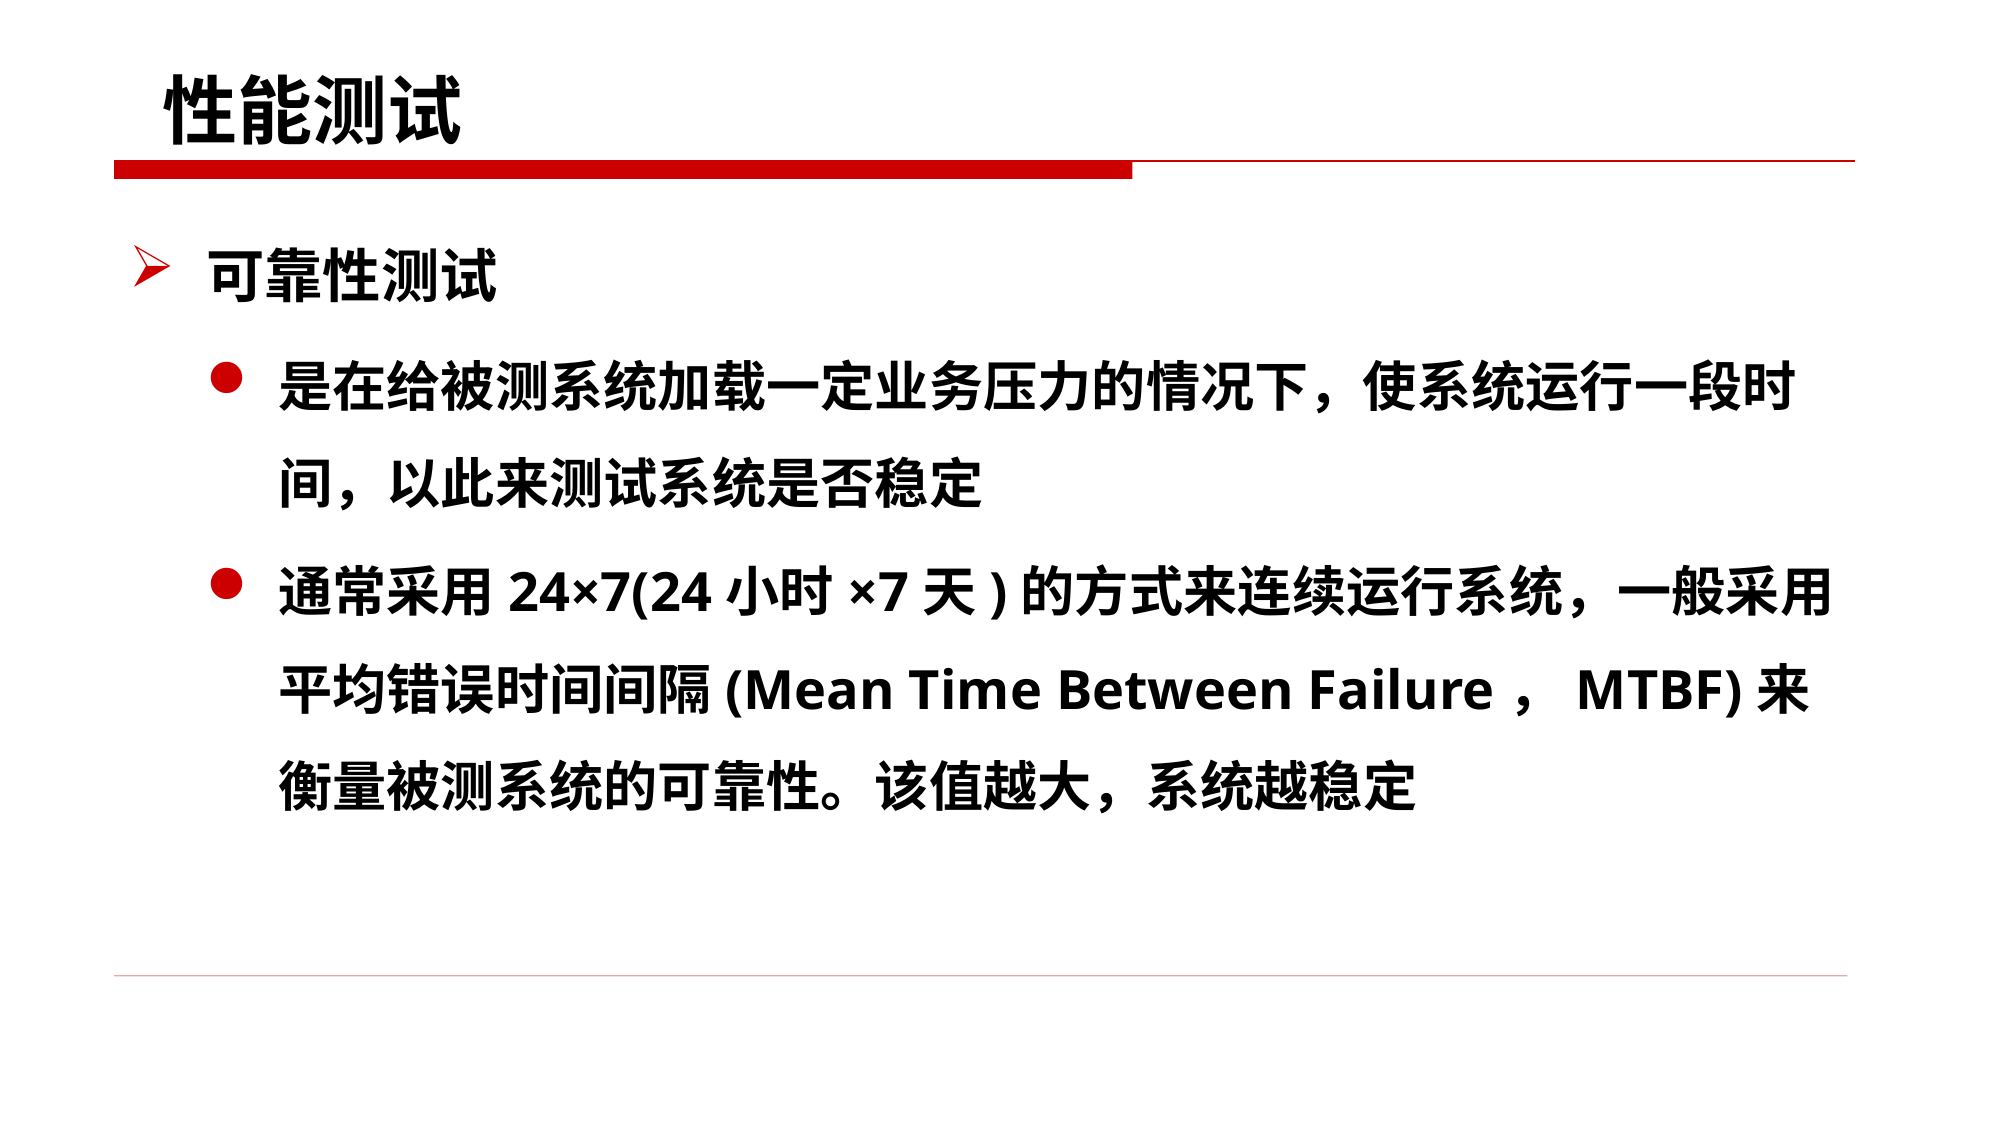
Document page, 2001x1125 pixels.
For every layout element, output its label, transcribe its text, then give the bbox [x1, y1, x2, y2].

list 可靠性测试 是在给被测系统加载一定业务压力的情况下，使系统运行一段时间，以此来测试系统是否稳定 通常采用24×7(24小时×7天)的方式来连续运行系统，一般采用平均错误时间间隔(Mean Time Between Failure，MTBF)来衡量被测系统的可靠性。该值越大，系统越稳定 [114, 196, 1865, 897]
title 性能测试 [112, 42, 1863, 161]
